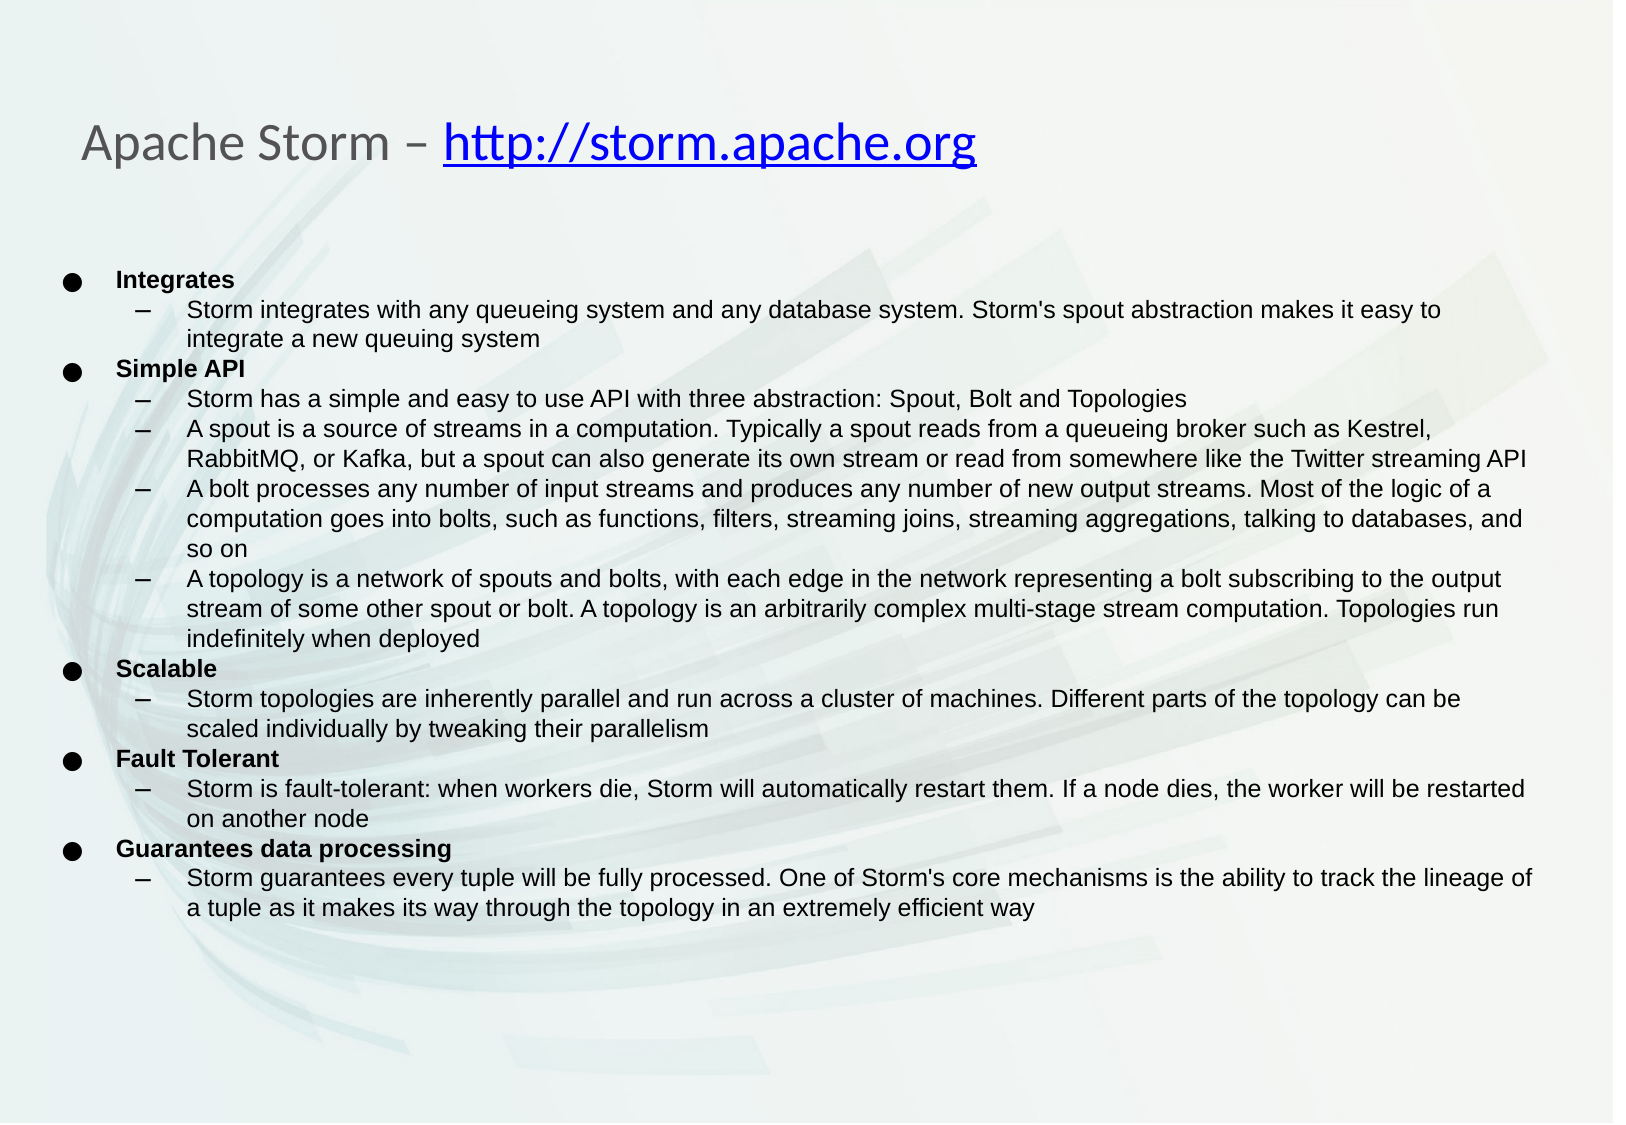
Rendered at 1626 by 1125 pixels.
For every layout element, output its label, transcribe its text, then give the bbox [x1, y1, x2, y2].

text_box Apache Storm – http://storm.apache.org [81, 44, 1544, 233]
picture [0, 0, 1613, 1123]
text_box Integrates Storm integrates with any queueing system and any database system. Storm's spout abstraction makes it easy to integrate a new queuing system Simple API Storm has a simple and easy to use API with three abstraction: Spout, Bolt and Topologies A spout is a source of streams in a computation. Typically a spout reads from a queueing broker such as Kestrel, RabbitMQ, or Kafka, but a spout can also generate its own stream or read from somewhere like the Twitter streaming API A bolt processes any number of input streams and produces any number of new output streams. Most of the logic of a computation goes into bolts, such as functions, filters, streaming joins, streaming aggregations, talking to databases, and so on A topology is a network of spouts and bolts, with each edge in the network representing a bolt subscribing to the output stream of some other spout or bolt. A topology is an arbitrarily complex multi-stage stream computation. Topologies run indefinitely when deployed Scalable Storm topologies are inherently parallel and run across a cluster of machines. Different parts of the topology can be scaled individually by tweaking their parallelism Fault Tolerant Storm is fault-tolerant: when workers die, Storm will automatically restart them. If a node dies, the worker will be restarted on another node Guarantees data processing Storm guarantees every tuple will be fully processed. One of Storm's core mechanisms is the ability to track the lineage of a tuple as it makes its way through the topology in an extremely efficient way [44, 263, 1539, 916]
